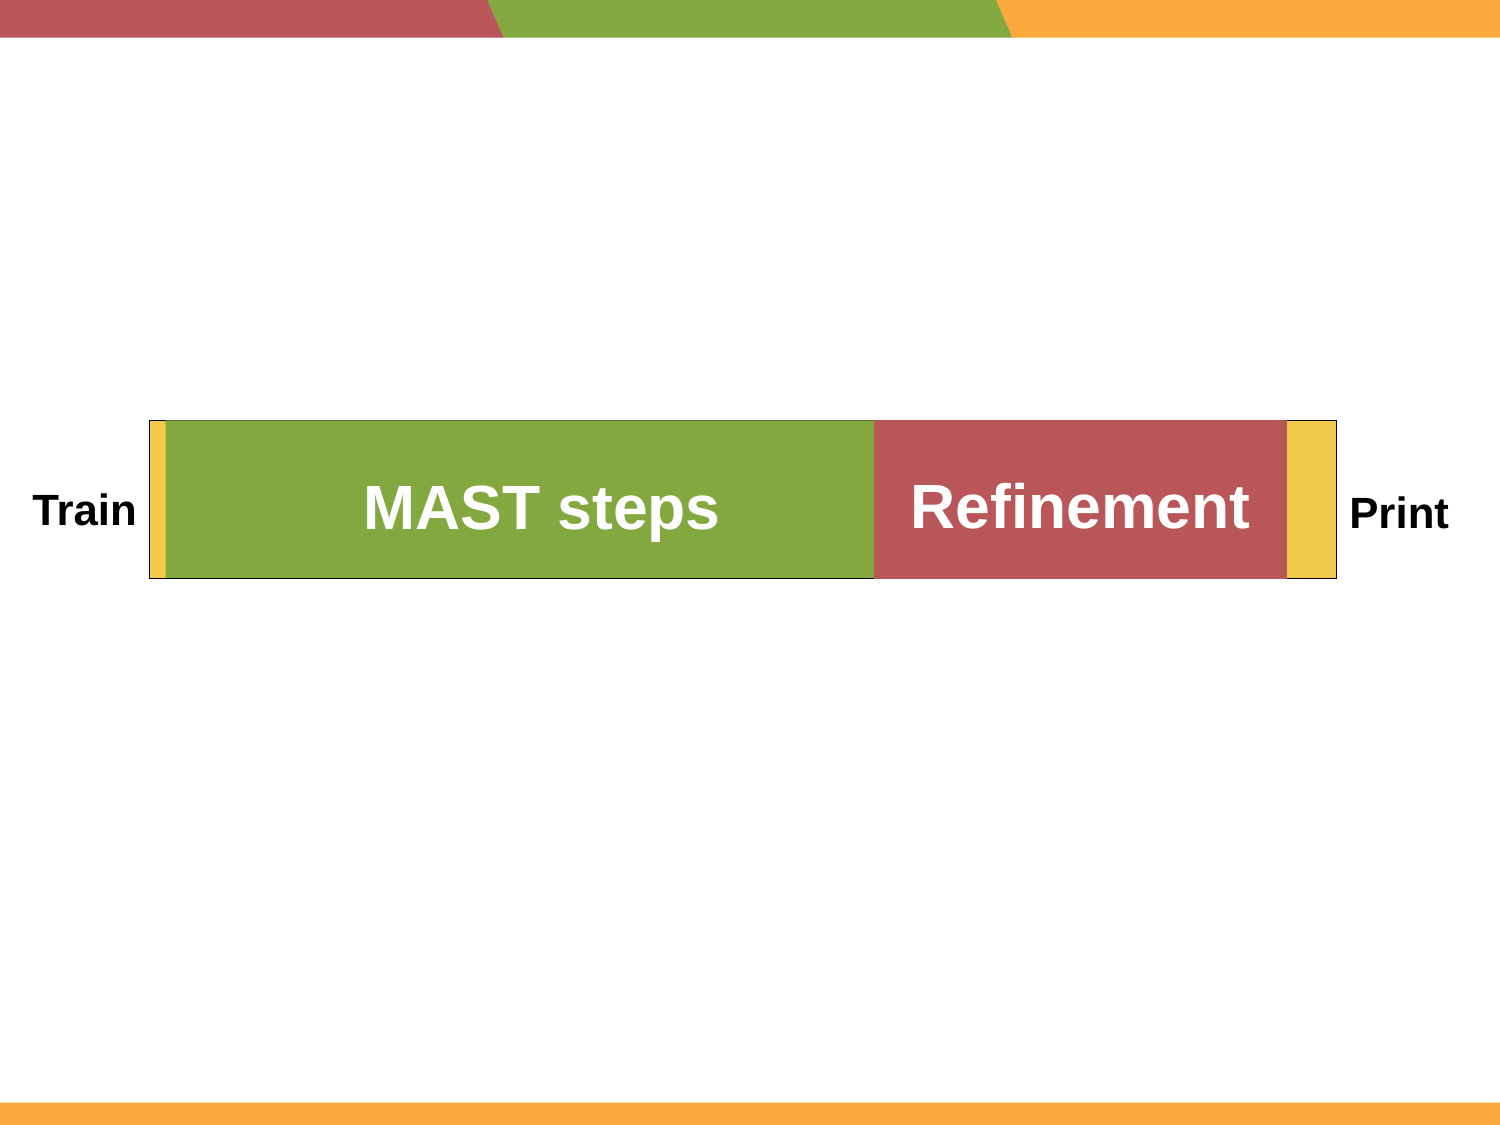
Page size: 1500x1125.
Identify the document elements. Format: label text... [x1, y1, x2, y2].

text_box [880, 419, 1337, 579]
text_box Refinement [875, 459, 1287, 549]
text_box MAST steps [339, 459, 745, 550]
text_box [164, 419, 880, 579]
text_box [874, 420, 1287, 579]
text_box Print [1331, 477, 1467, 545]
text_box [148, 419, 164, 474]
text_box Train [17, 474, 164, 542]
text_box [148, 542, 164, 579]
